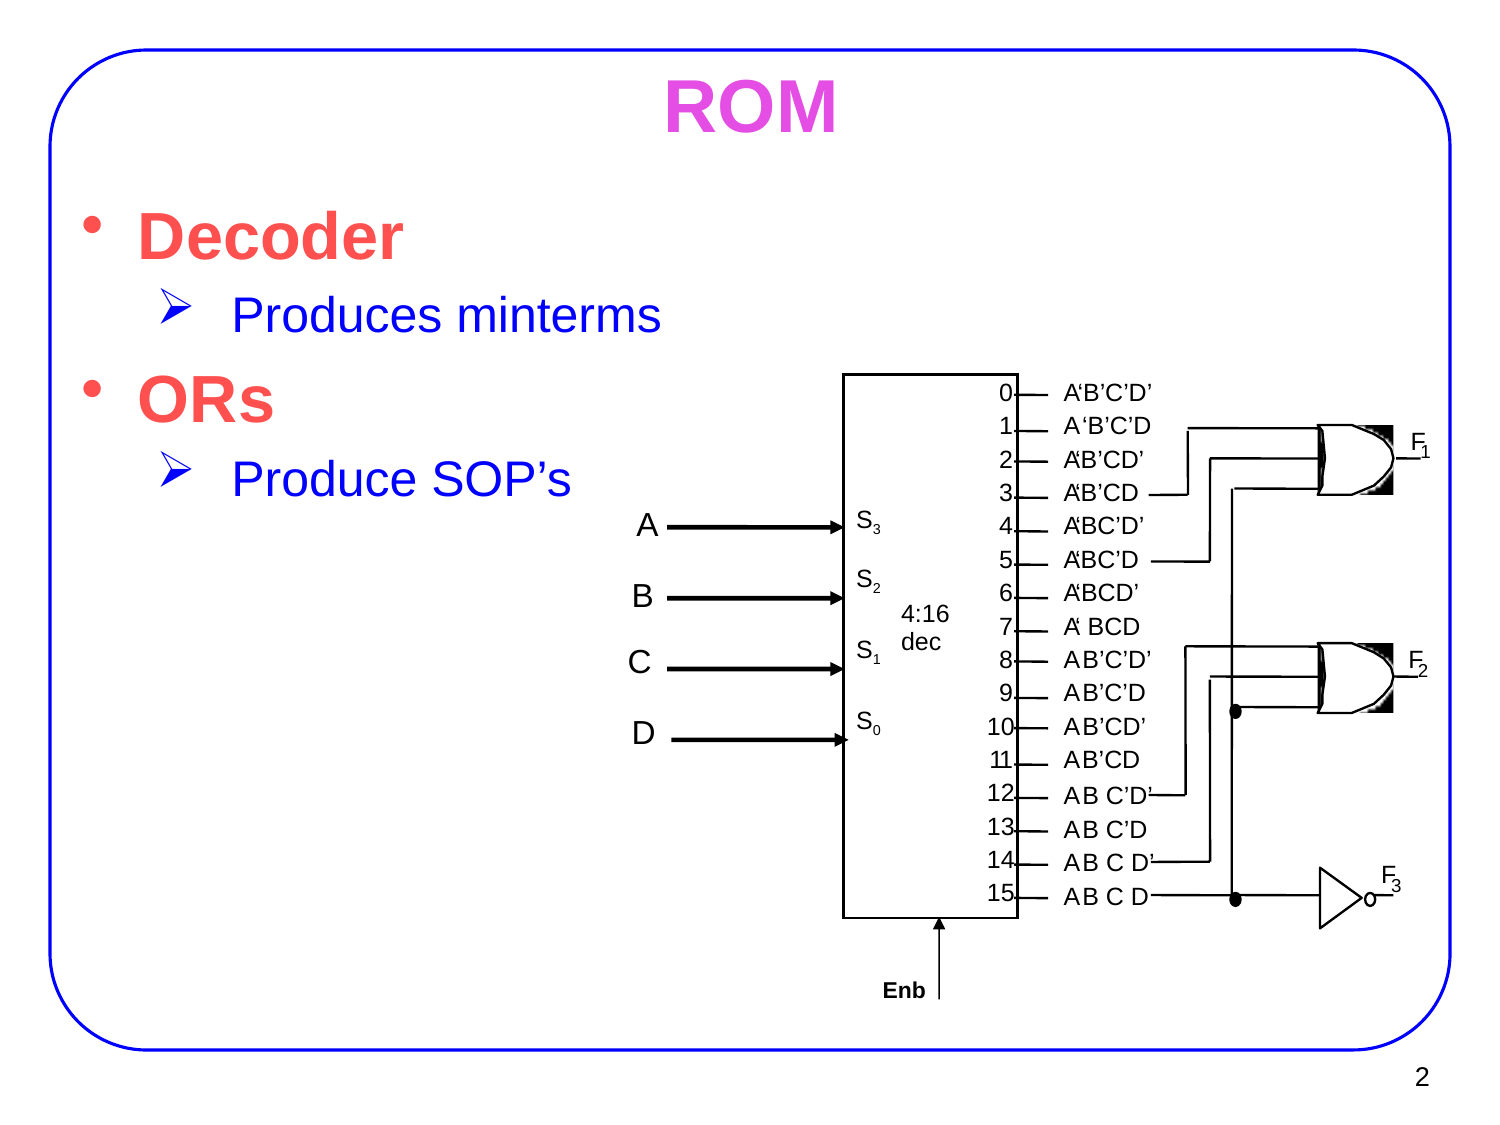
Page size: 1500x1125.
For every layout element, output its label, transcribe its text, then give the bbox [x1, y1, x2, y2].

title ROM [113, 66, 1389, 140]
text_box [627, 503, 661, 752]
slide_number 2 [1351, 1047, 1444, 1104]
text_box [666, 374, 1049, 1012]
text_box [1062, 376, 1162, 911]
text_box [1148, 424, 1437, 929]
text_box Decoder Produces minterms ORs Produce SOP’s [64, 184, 951, 595]
